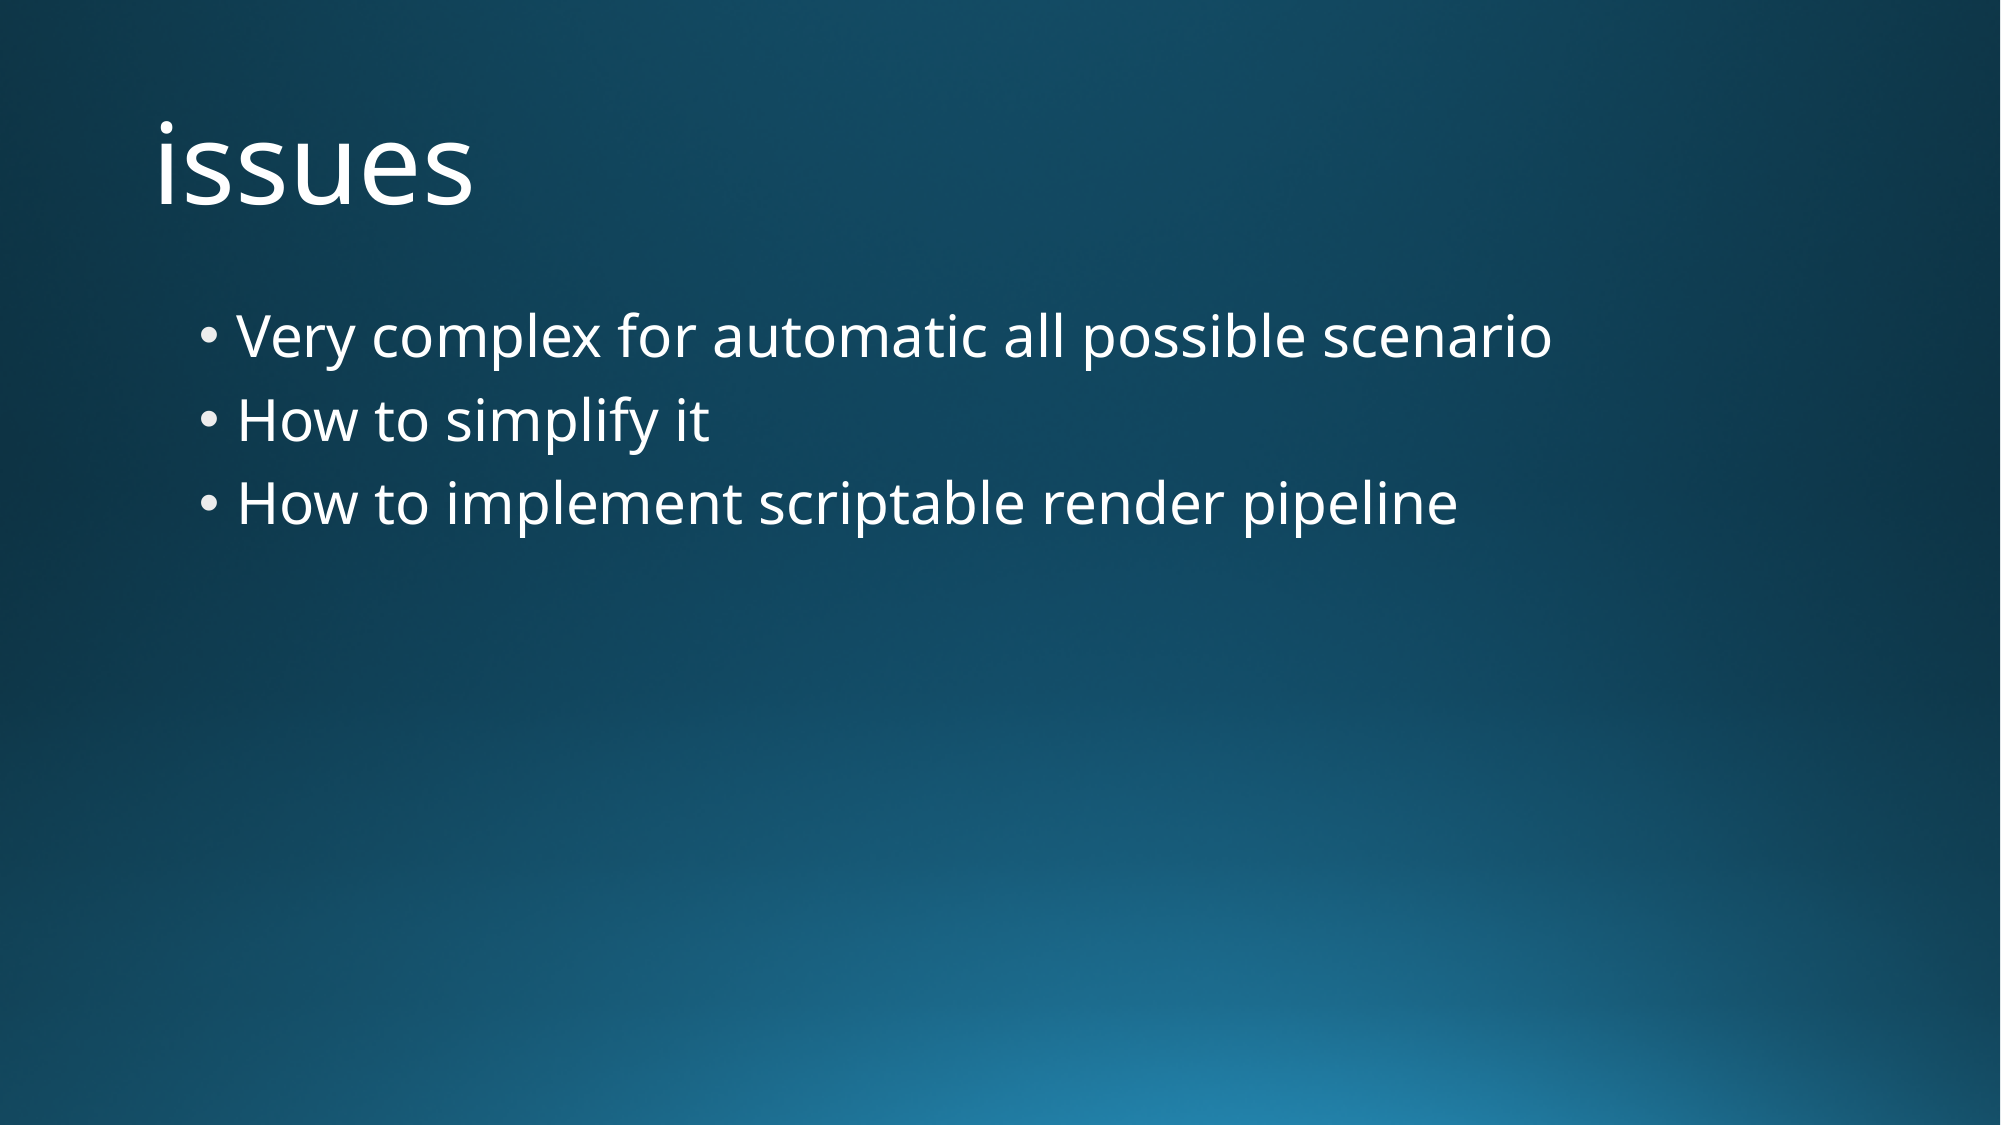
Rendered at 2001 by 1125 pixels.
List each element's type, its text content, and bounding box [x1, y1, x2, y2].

picture [0, 0, 2001, 1125]
title issues [137, 59, 1863, 278]
list Very complex for automatic all possible scenario How to simplify it How to implement scriptable render pipeline [183, 299, 1863, 1014]
